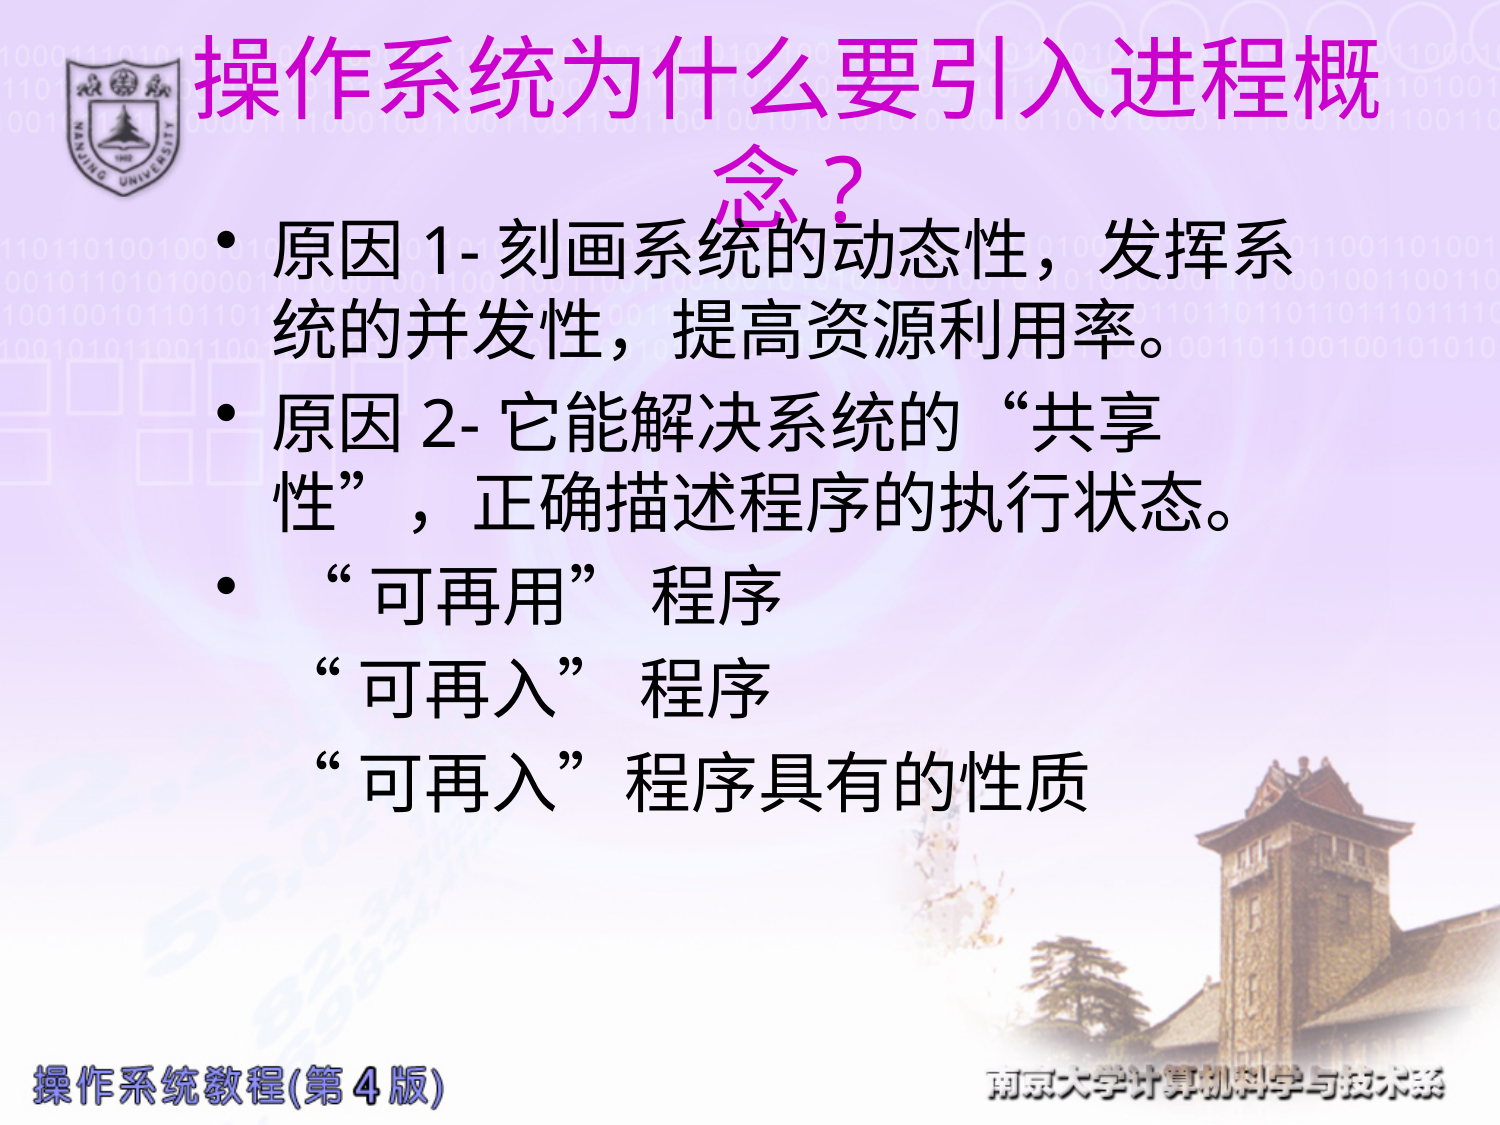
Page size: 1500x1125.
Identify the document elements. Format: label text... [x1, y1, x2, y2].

picture [0, 0, 1500, 1125]
list 原因1-刻画系统的动态性，发挥系统的并发性，提高资源利用率。 原因2-它能解决系统的“共享性”，正确描述程序的执行状态。 “可再用” 程序 “可再入” 程序 “可再入”程序具有的性质 [200, 200, 1325, 856]
title 操作系统为什么要引入进程概念? [112, 37, 1463, 225]
